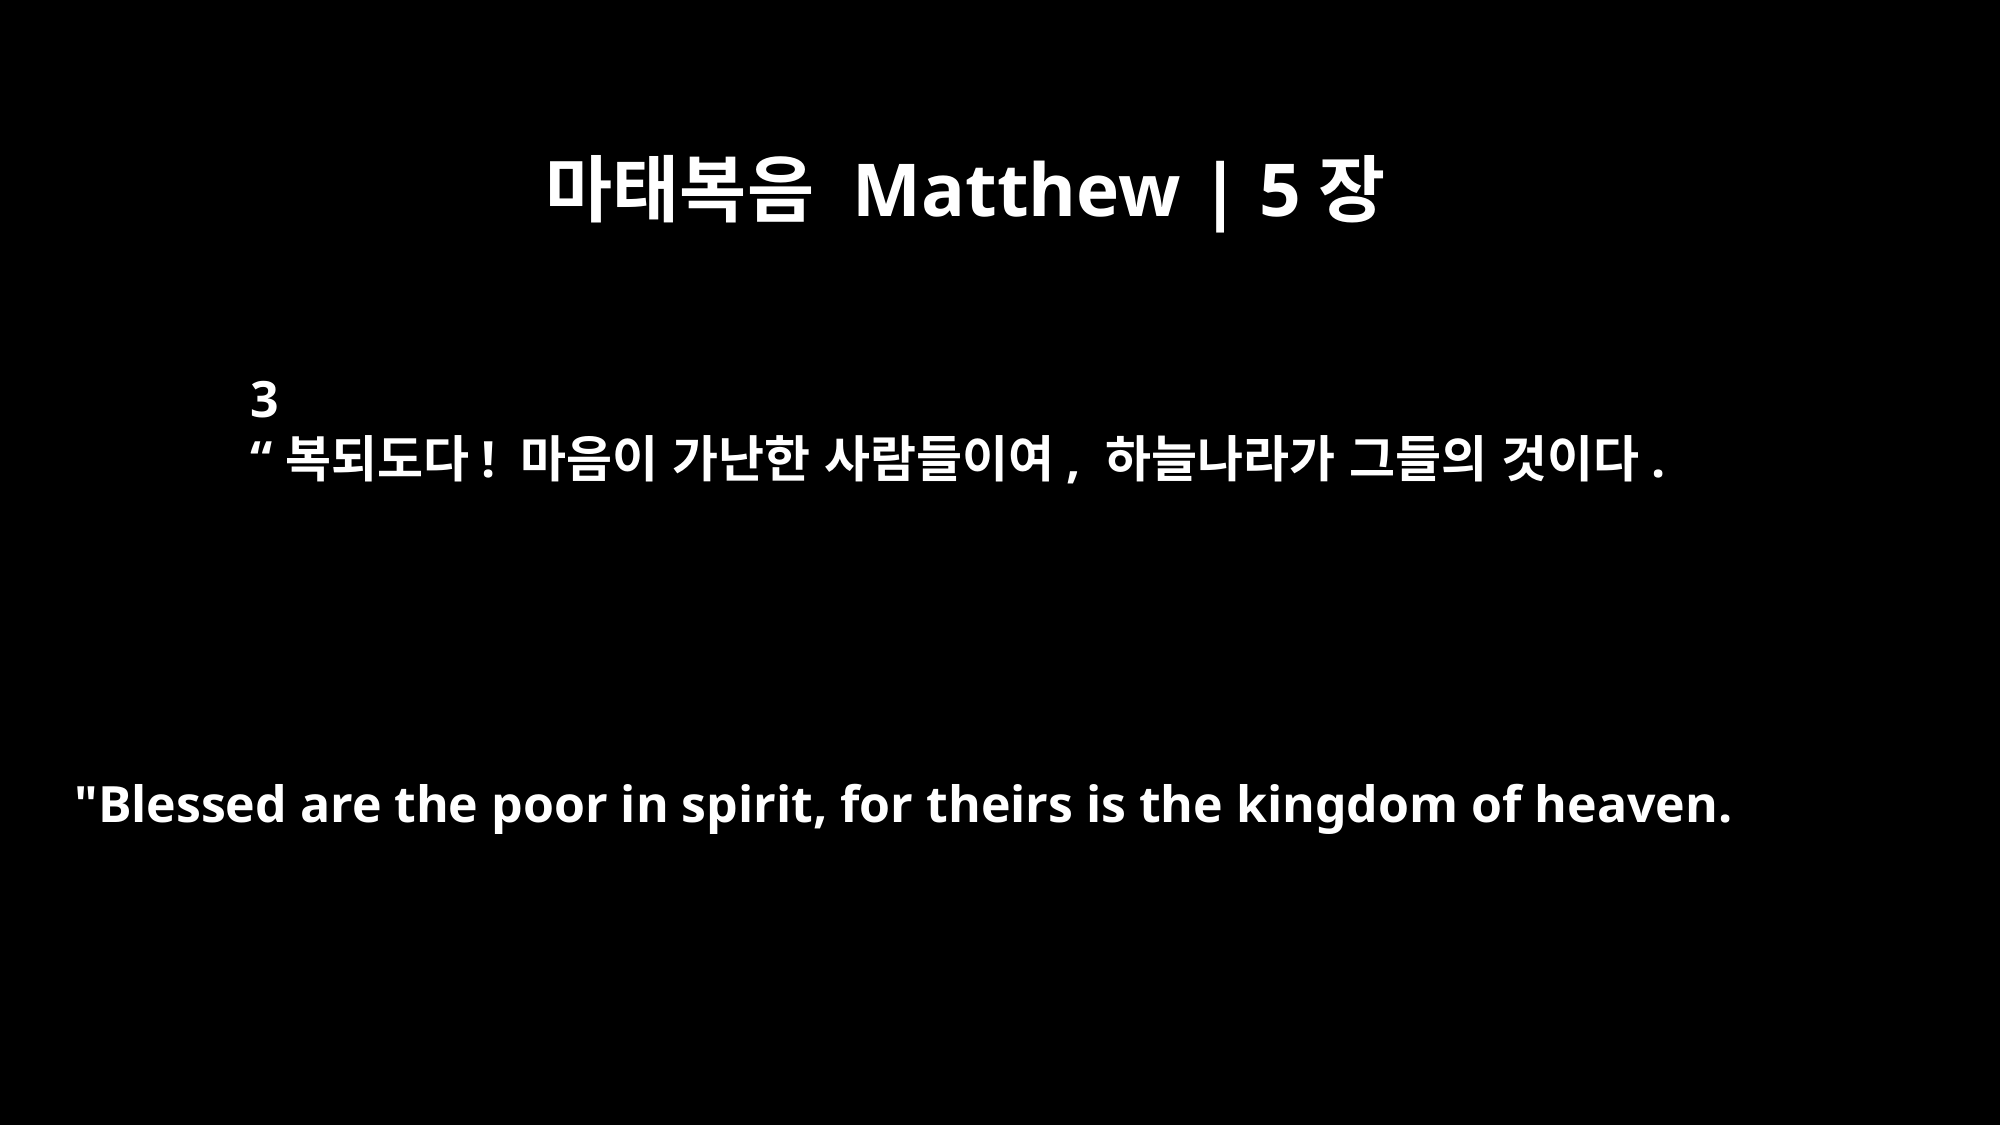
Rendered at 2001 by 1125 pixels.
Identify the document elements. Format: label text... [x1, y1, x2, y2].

text_box 마태복음 Matthew | 5장 [530, 136, 1401, 239]
text_box 3 “복되도다! 마음이 가난한 사람들이여, 하늘나라가 그들의 것이다. [236, 359, 1681, 495]
text_box "Blessed are the poor in spirit, for theirs is the kingdom of heaven. [59, 764, 1748, 840]
